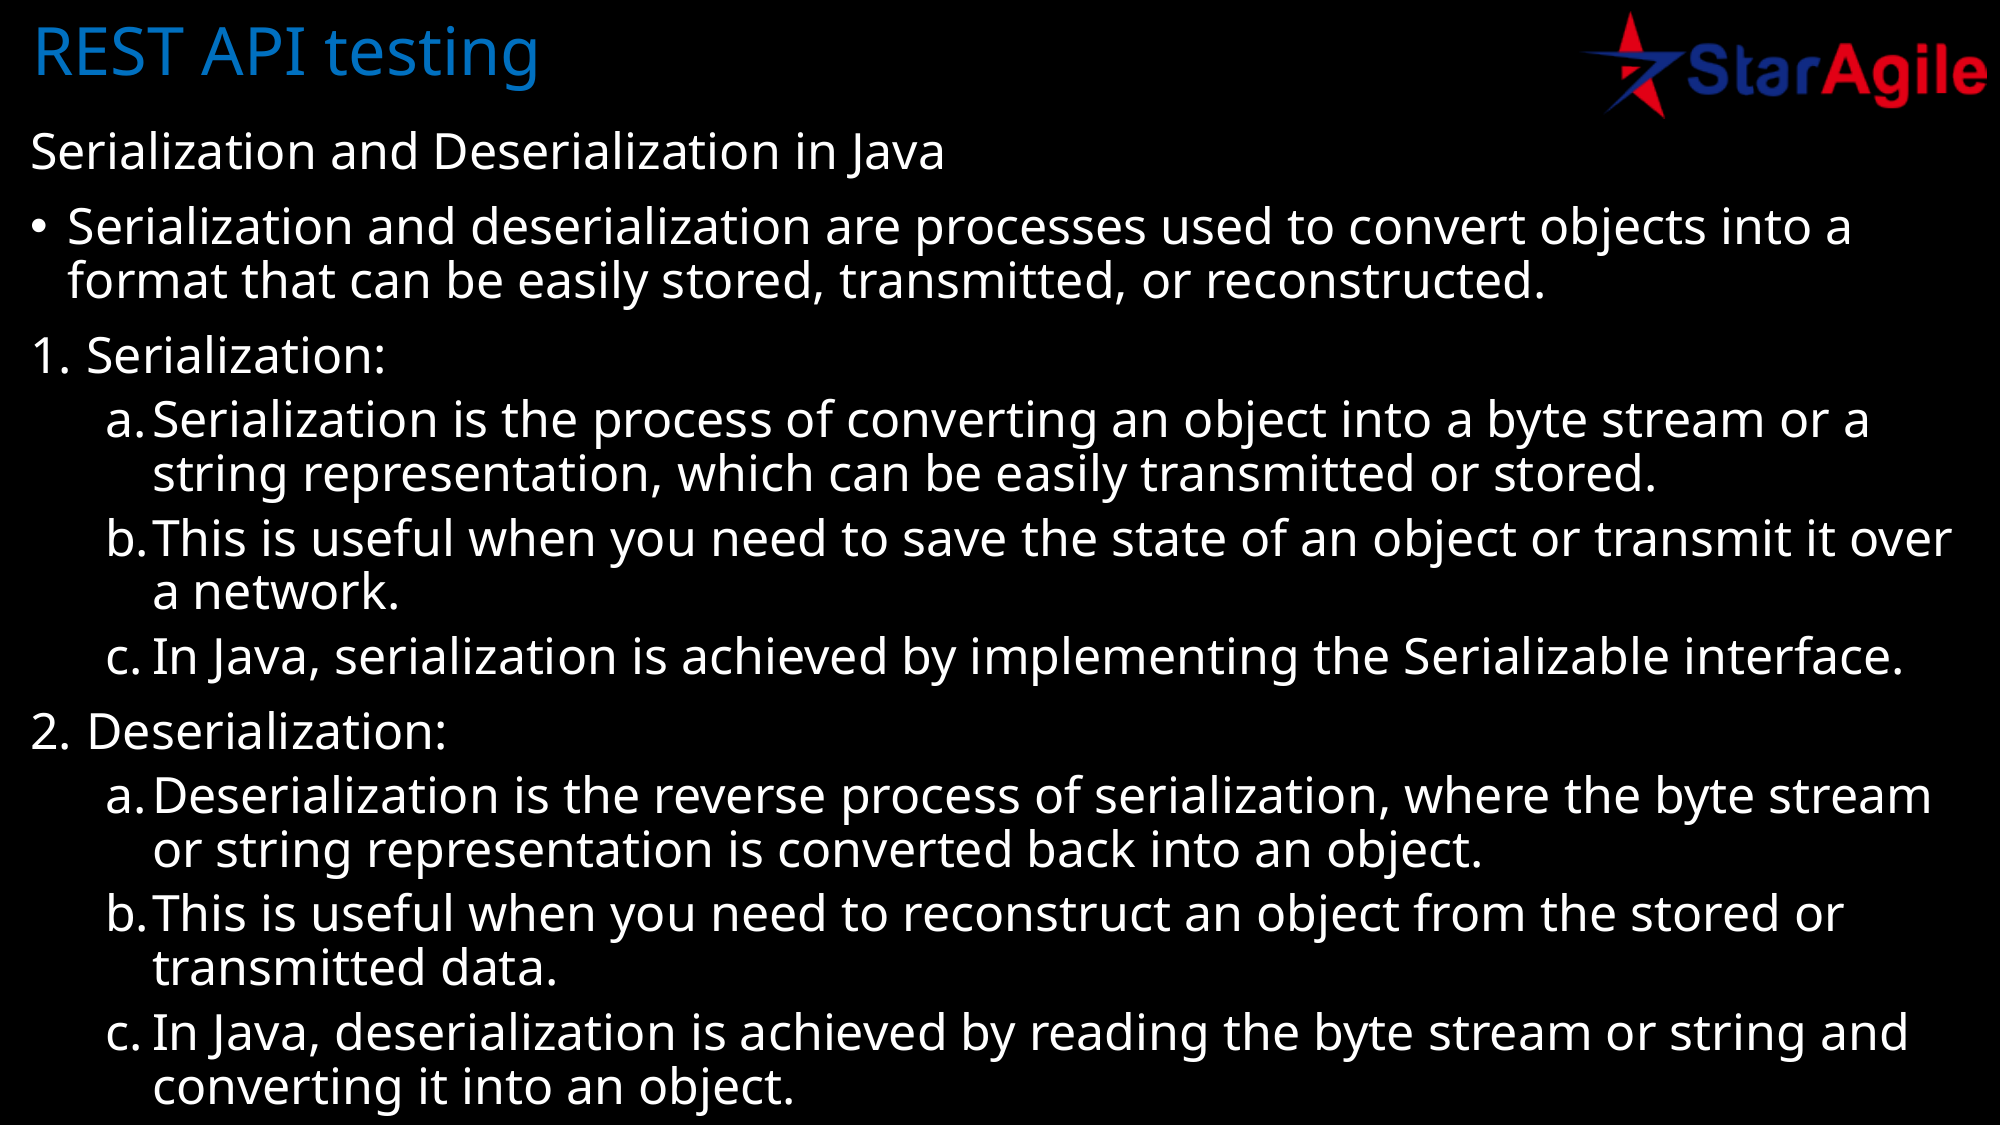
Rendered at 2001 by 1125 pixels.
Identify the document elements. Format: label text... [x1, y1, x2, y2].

picture [1579, 11, 1987, 119]
list Serialization and Deserialization in Java Serialization and deserialization are processes used to convert objects into a format that can be easily stored, transmitted, or reconstructed. Serialization: Serialization is the process of converting an object into a byte stream or a string representation, which can be easily transmitted or stored. This is useful when you need to save the state of an object or transmit it over a network. In Java, serialization is achieved by implementing the Serializable interface. Deserialization: Deserialization is the reverse process of serialization, where the byte stream or string representation is converted back into an object. This is useful when you need to reconstruct an object from the stored or transmitted data. In Java, deserialization is achieved by reading the byte stream or string and converting it into an object. [15, 118, 1987, 1111]
title REST API testing [0, 0, 2000, 108]
